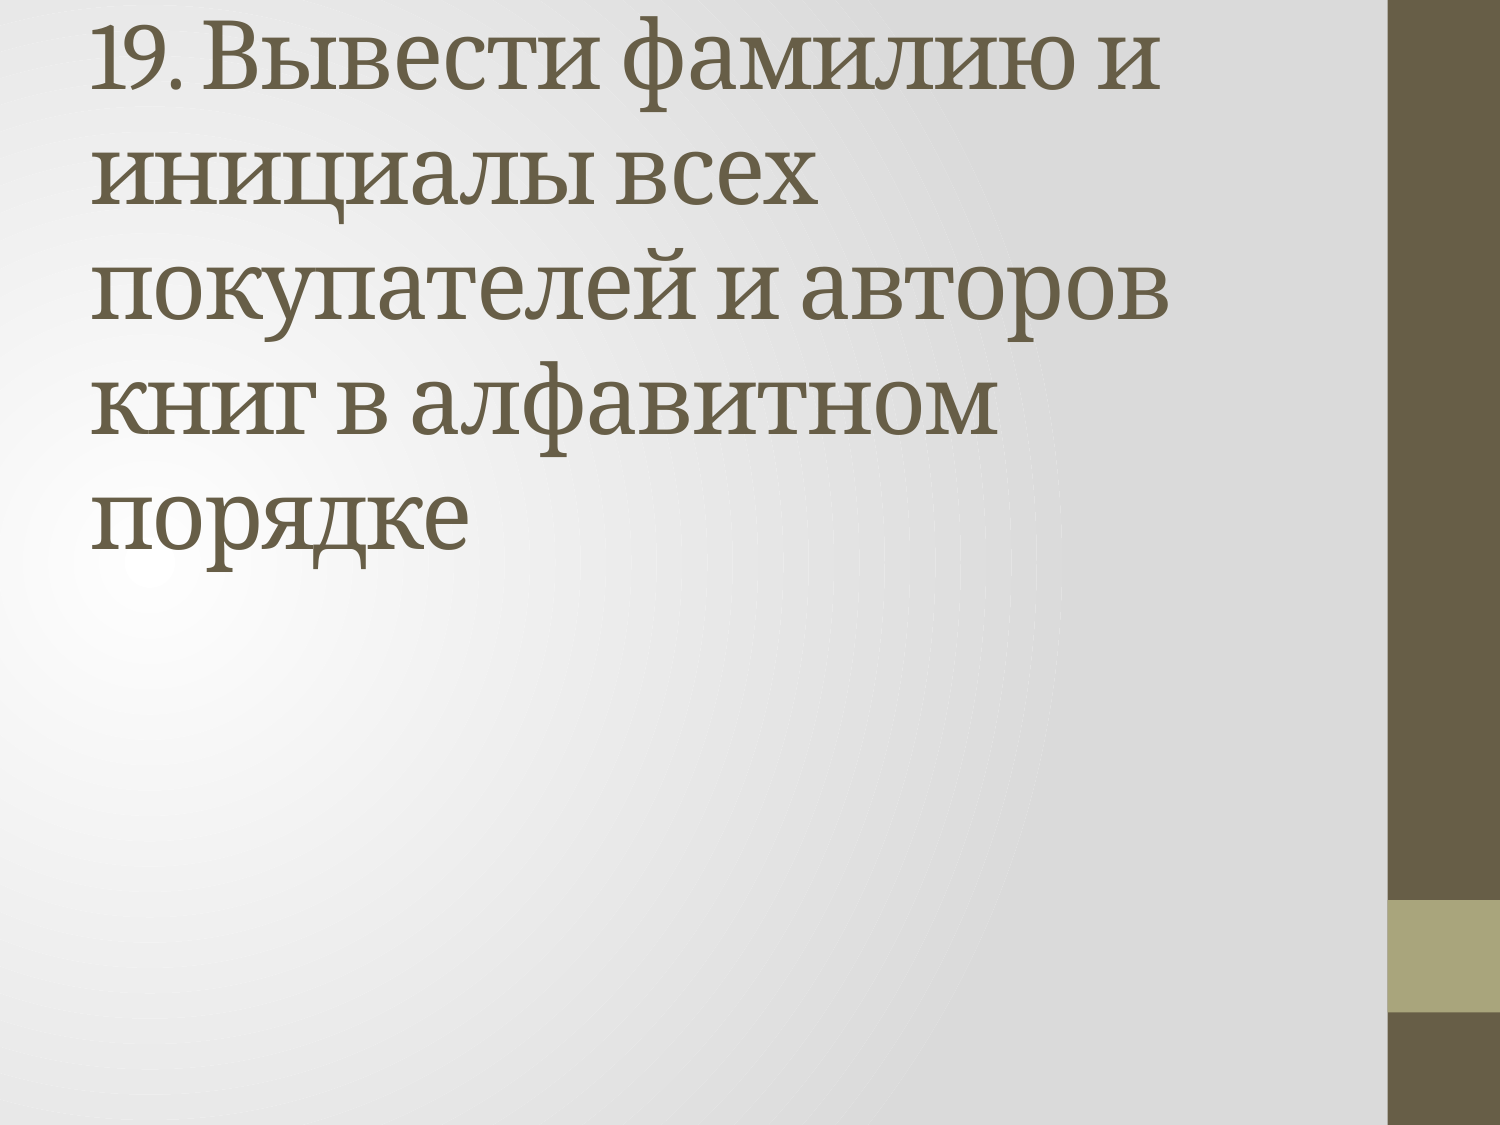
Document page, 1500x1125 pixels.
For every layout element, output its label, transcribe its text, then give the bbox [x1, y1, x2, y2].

title 19. Вывести фамилию и инициалы всех покупателей и авторов книг в алфавитном порядке [75, 187, 1325, 375]
